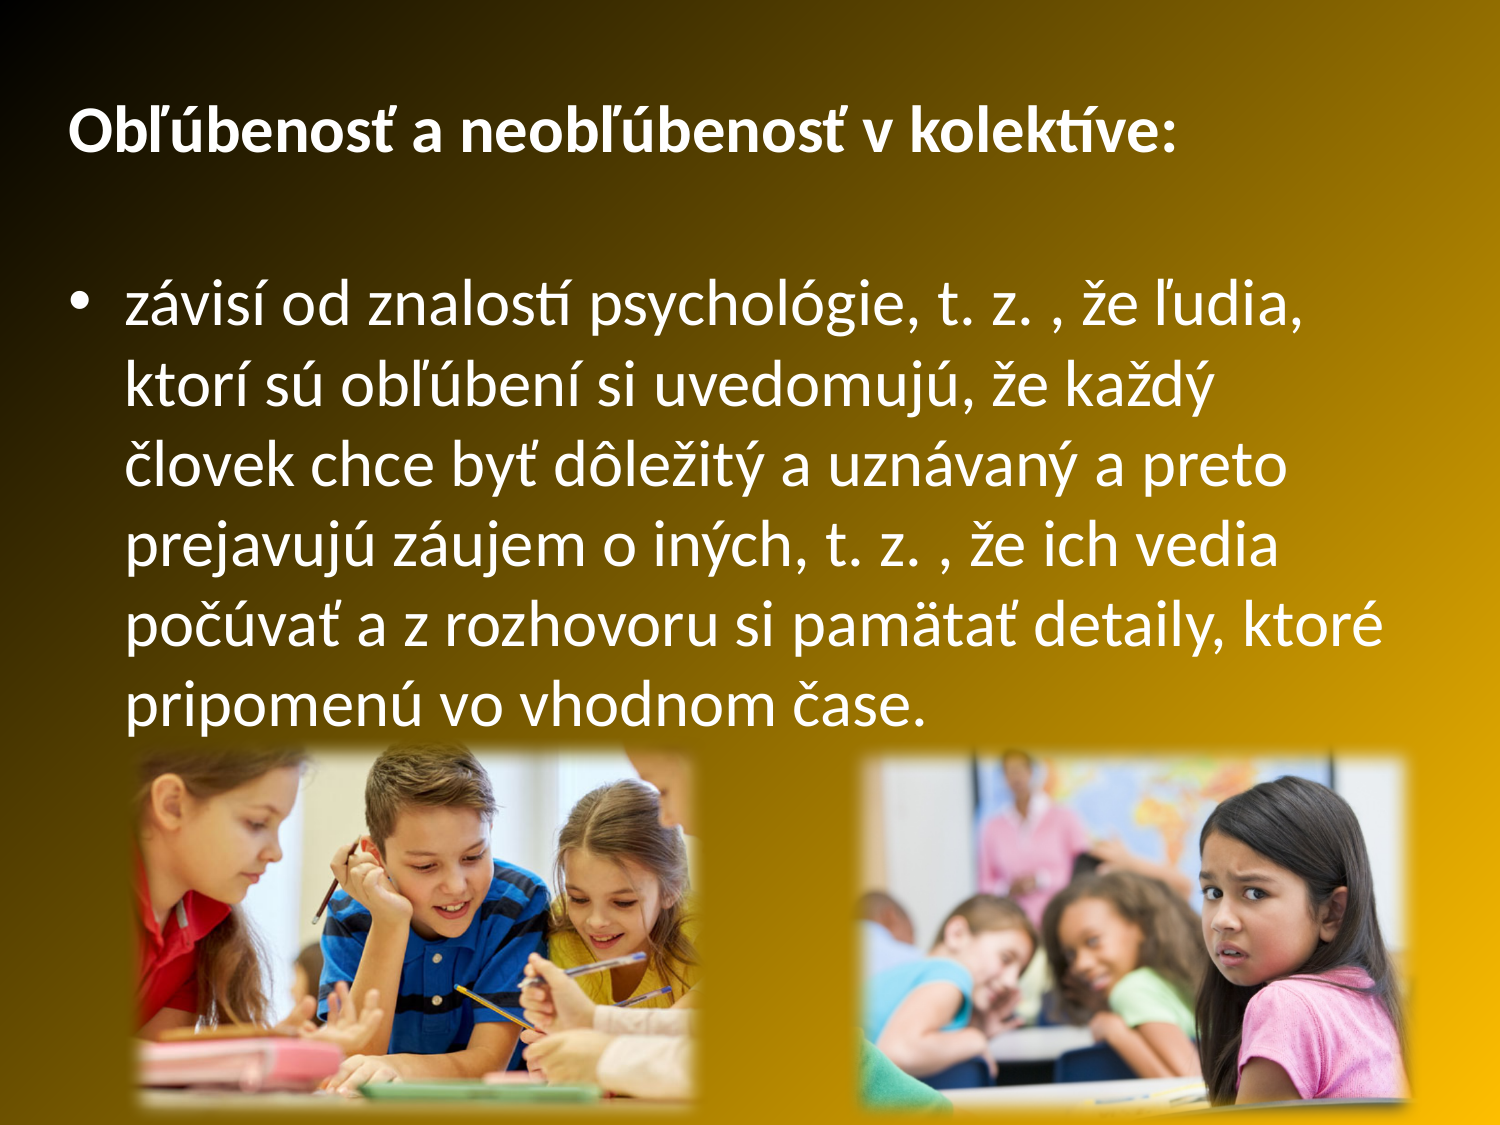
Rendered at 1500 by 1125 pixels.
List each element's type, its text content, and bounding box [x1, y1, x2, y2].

picture [123, 735, 709, 1125]
picture [844, 739, 1423, 1125]
list Obľúbenosť a neobľúbenosť v kolektíve: závisí od znalostí psychológie, t. z. , že ľudia, ktorí sú obľúbení si uvedomujú, že každý človek chce byť dôležitý a uznávaný a preto prejavujú záujem o iných, t. z. , že ich vedia počúvať a z rozhovoru si pamätať detaily, ktoré pripomenú vo vhodnom čase. [53, 78, 1404, 1012]
